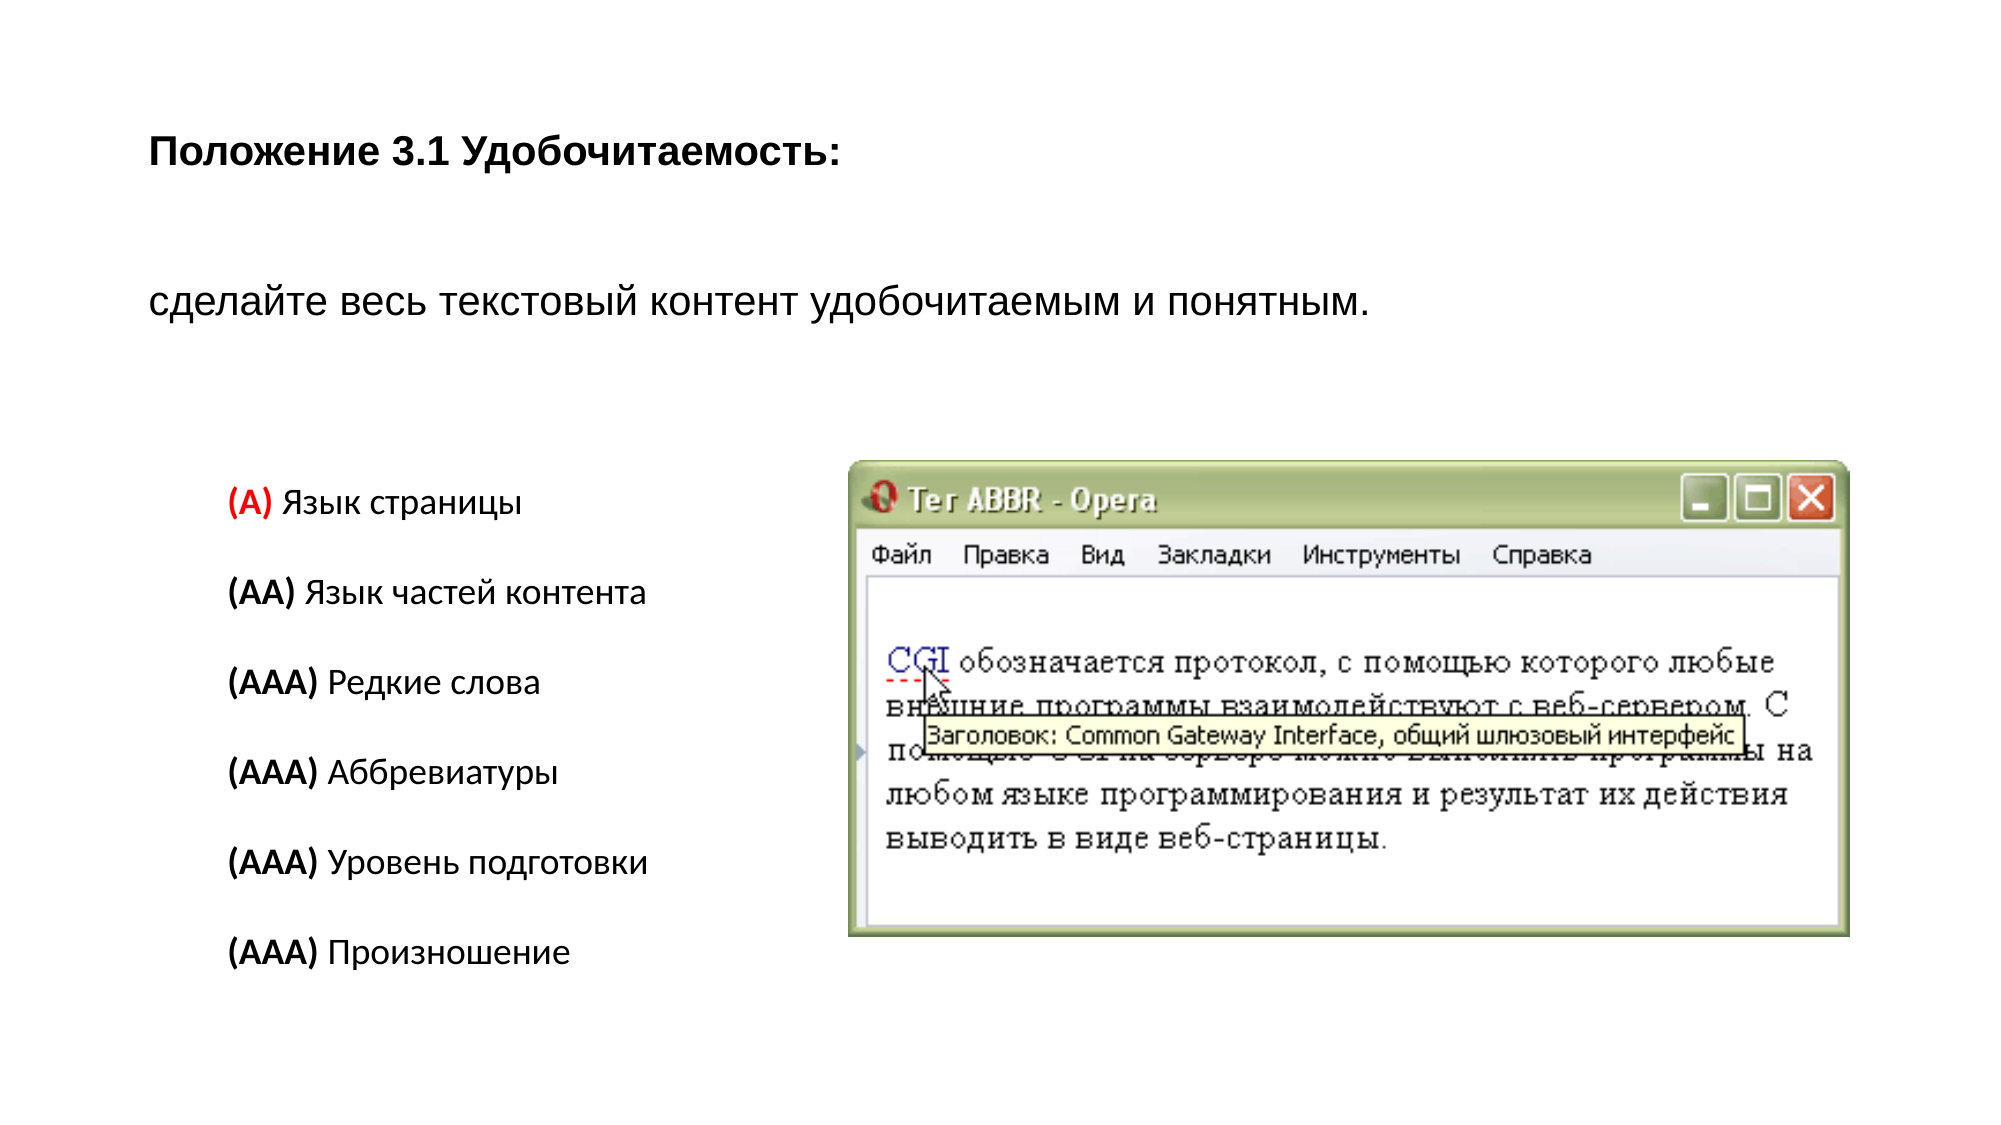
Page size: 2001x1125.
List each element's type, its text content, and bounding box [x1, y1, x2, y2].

text_box Положение 3.1 Удобочитаемость: сделайте весь текстовый контент удобочитаемым и понятным. [133, 91, 1452, 332]
text_box (А) Язык страницы (АА) Язык частей контента (ААА) Редкие слова (ААА) Аббревиатуры (ААА) Уровень подготовки (ААА) Произношение [212, 424, 1213, 980]
picture [848, 460, 1850, 937]
